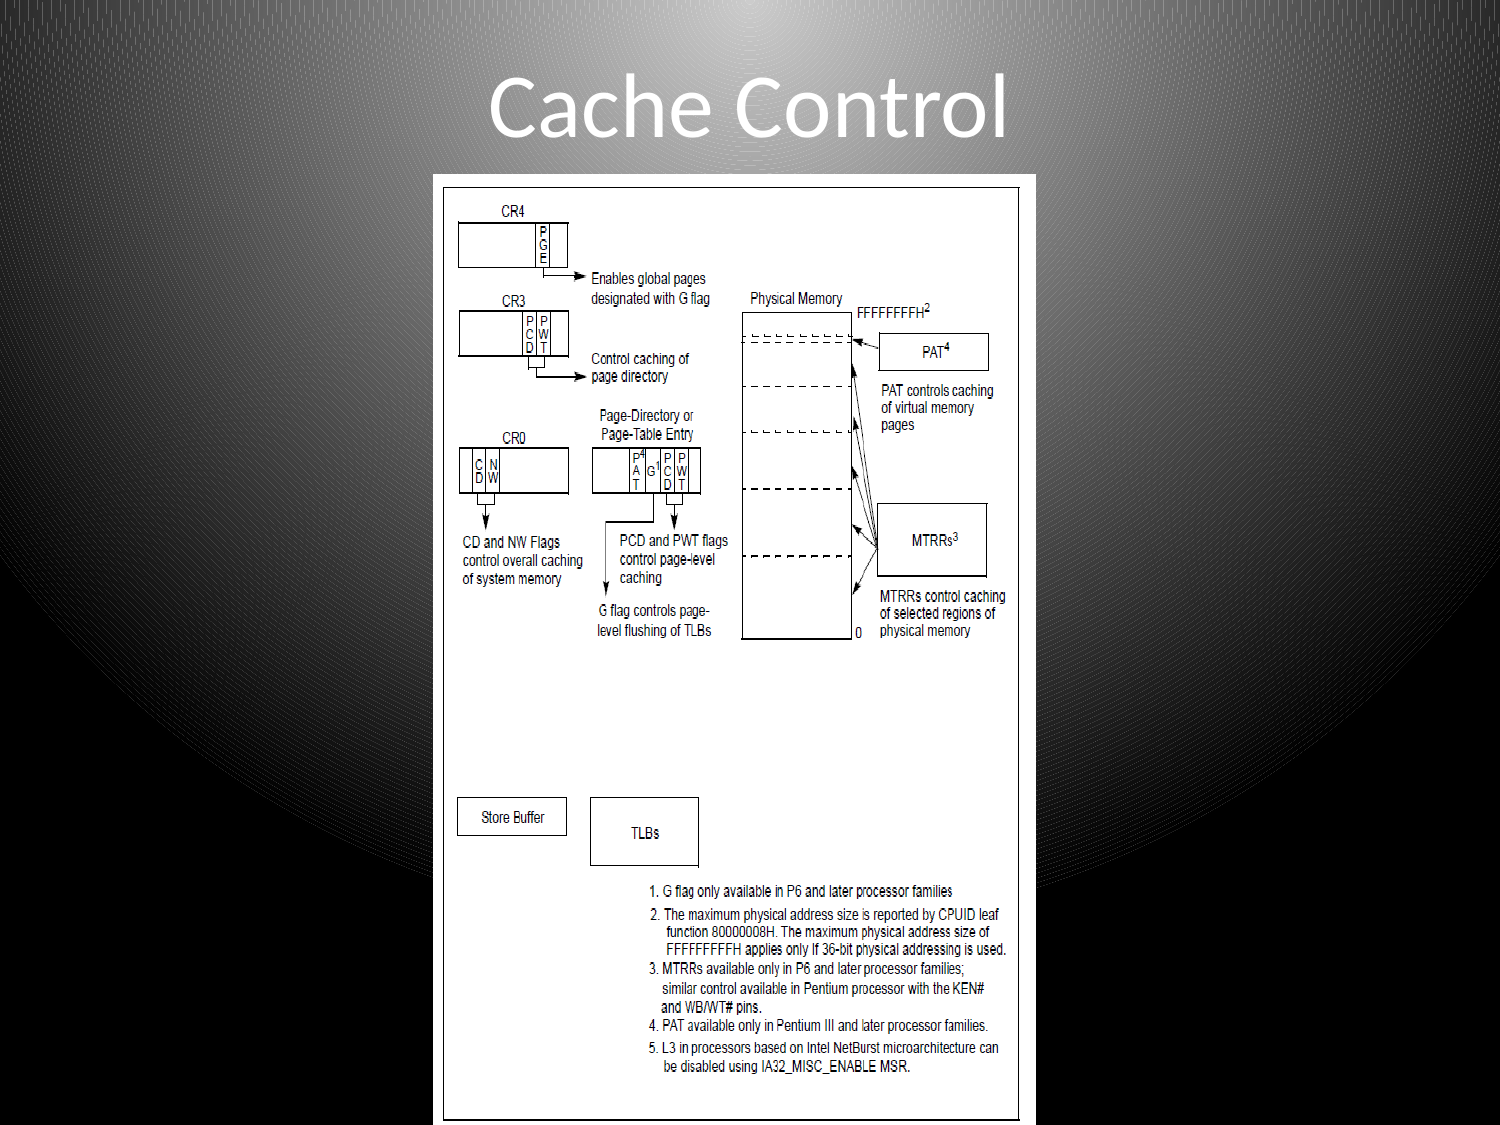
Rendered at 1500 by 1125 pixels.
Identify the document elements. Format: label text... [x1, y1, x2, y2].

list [432, 174, 1036, 1125]
title Cache Control [75, 7, 1425, 195]
